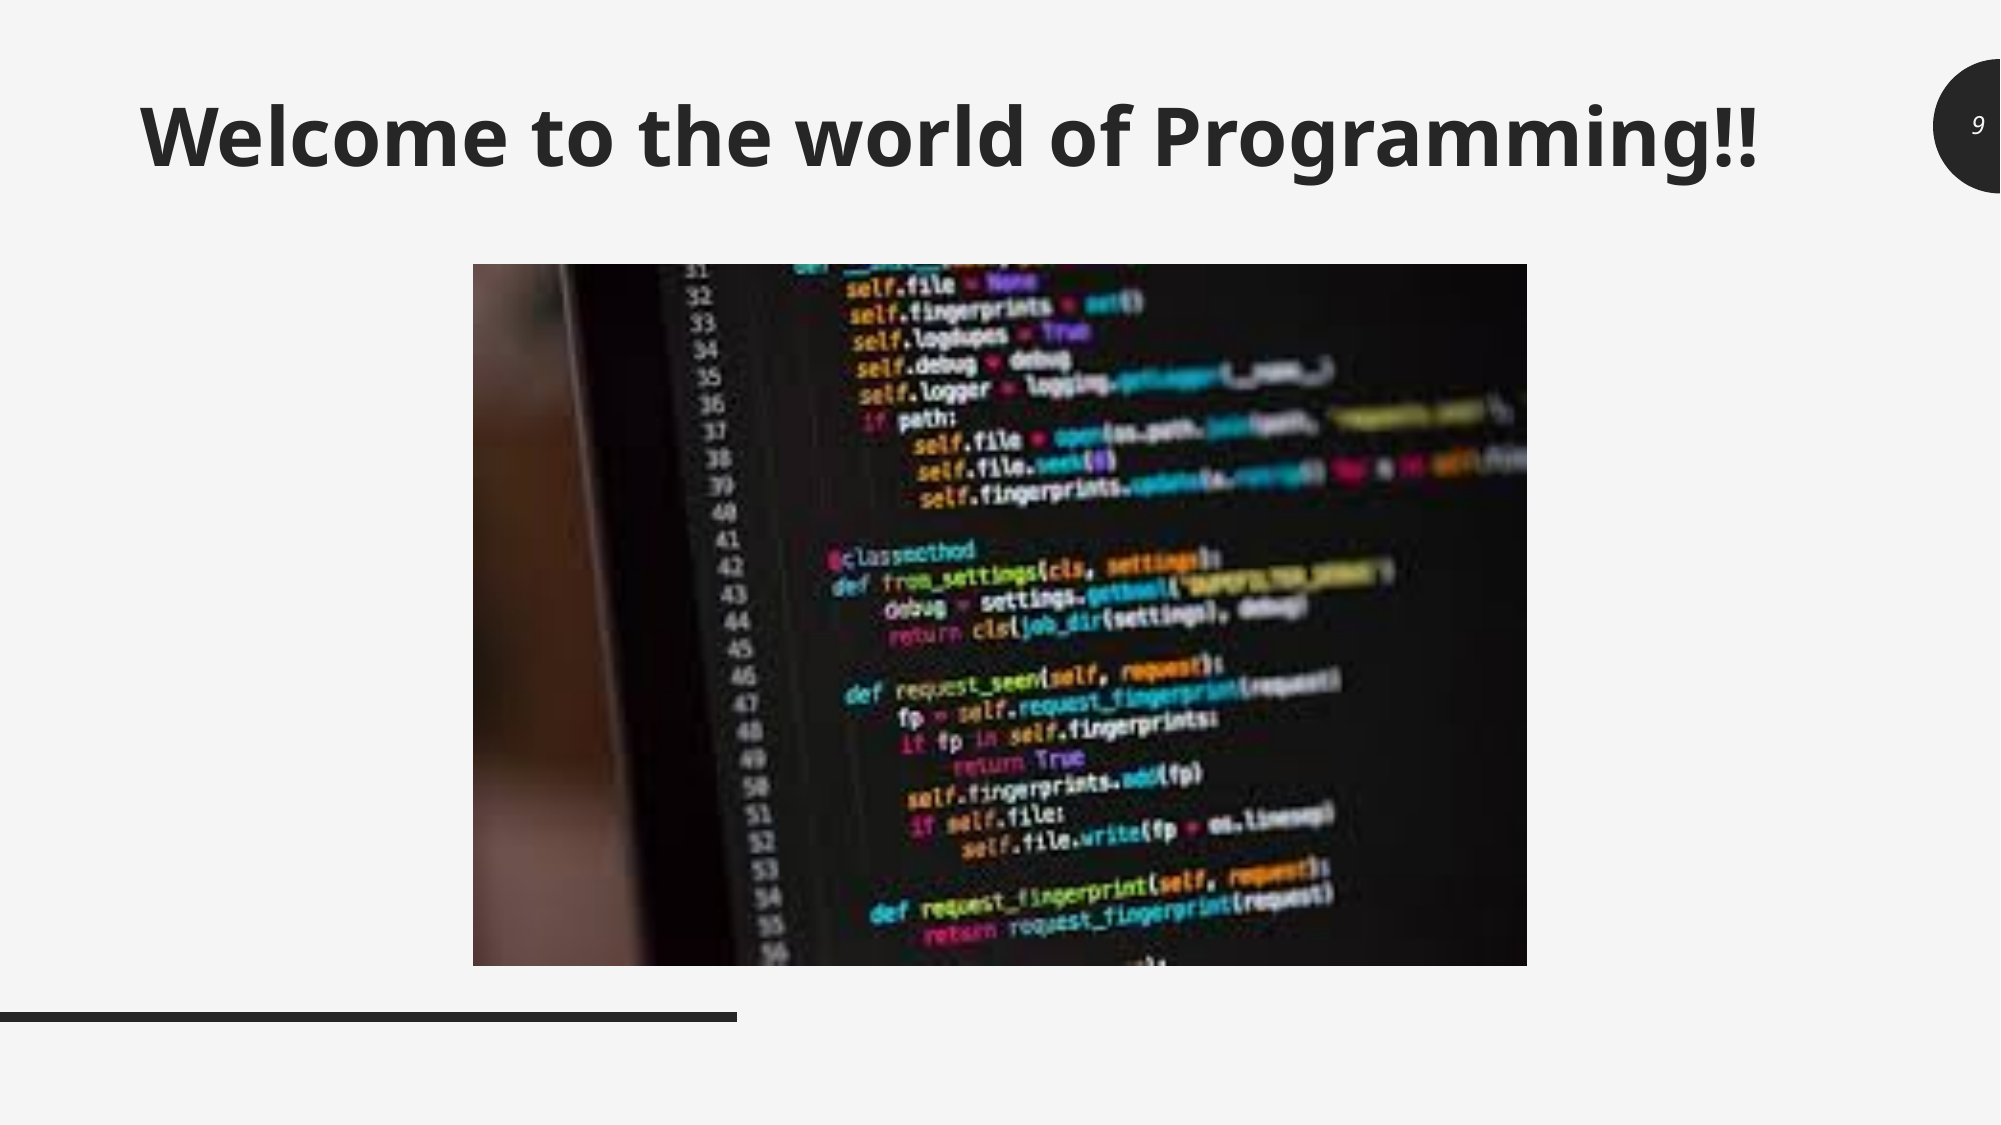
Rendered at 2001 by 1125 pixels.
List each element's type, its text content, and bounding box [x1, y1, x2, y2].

slide_number 9 [1933, 96, 2000, 157]
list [472, 264, 1527, 966]
title Welcome to the world of Programming!! [125, 57, 1875, 223]
